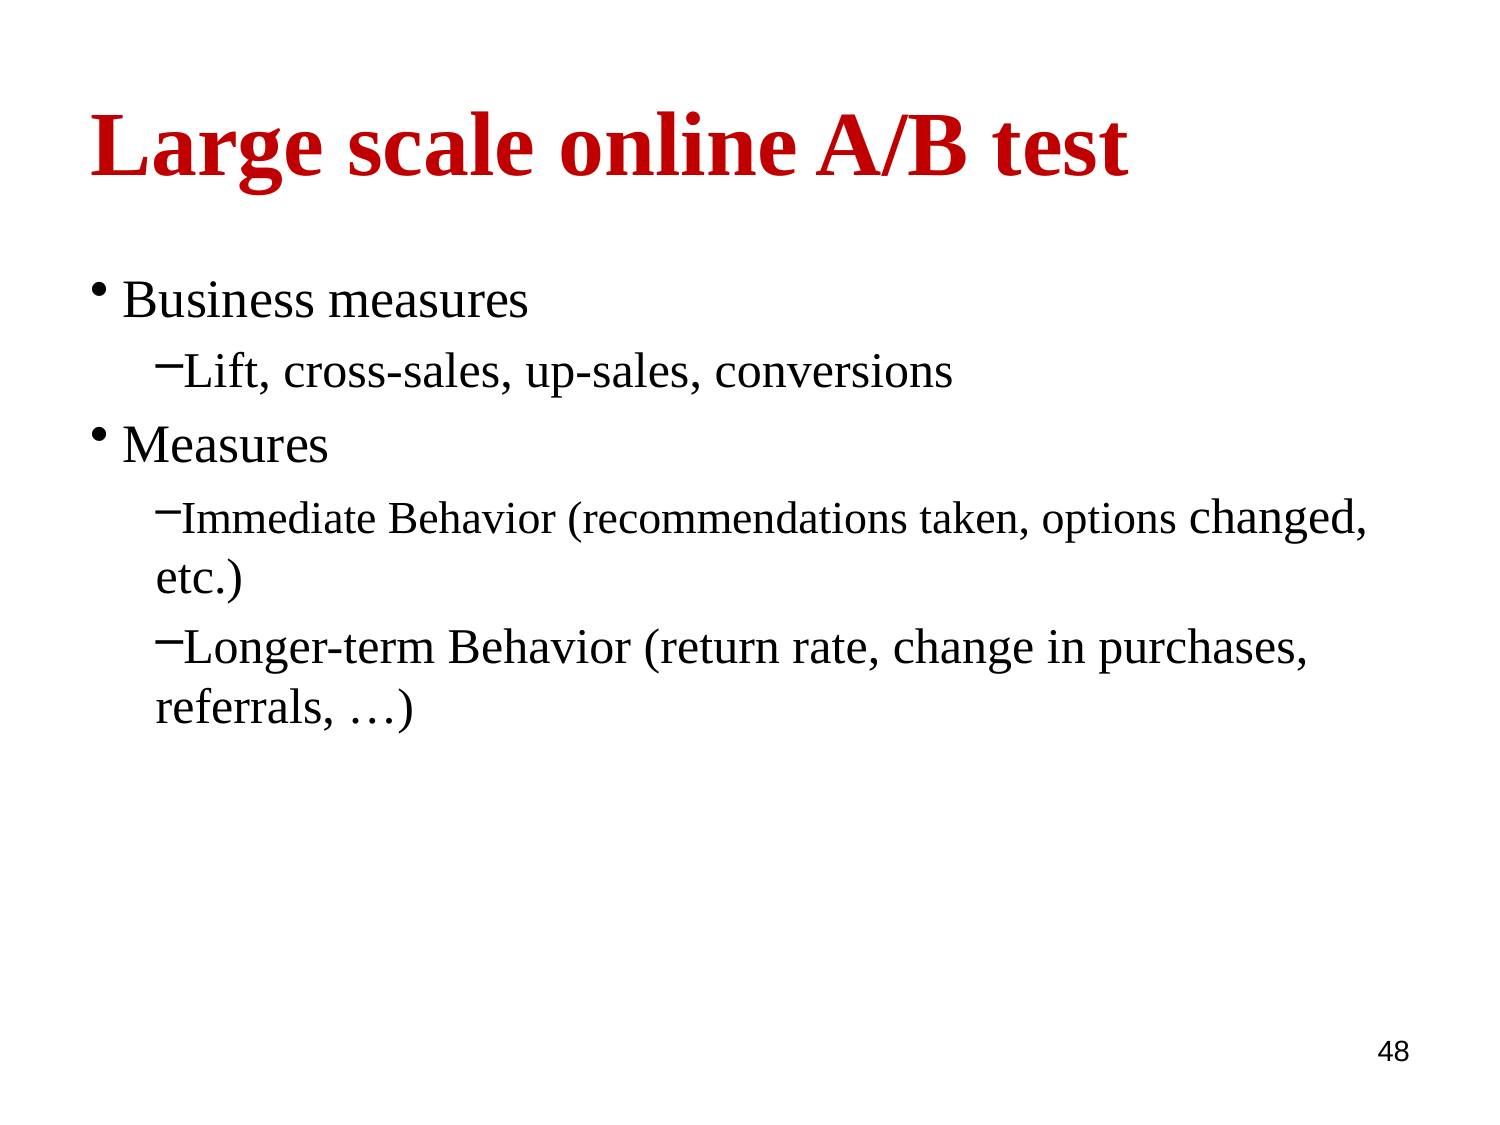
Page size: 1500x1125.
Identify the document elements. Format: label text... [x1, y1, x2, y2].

list Business measures Lift, cross-sales, up-sales, conversions Measures Immediate Behavior (recommendations taken, options changed, etc.) Longer-term Behavior (return rate, change in purchases, referrals, …) [75, 255, 1394, 988]
title Large scale online A/B test [75, 45, 1425, 233]
slide_number 48 [1074, 1024, 1425, 1103]
